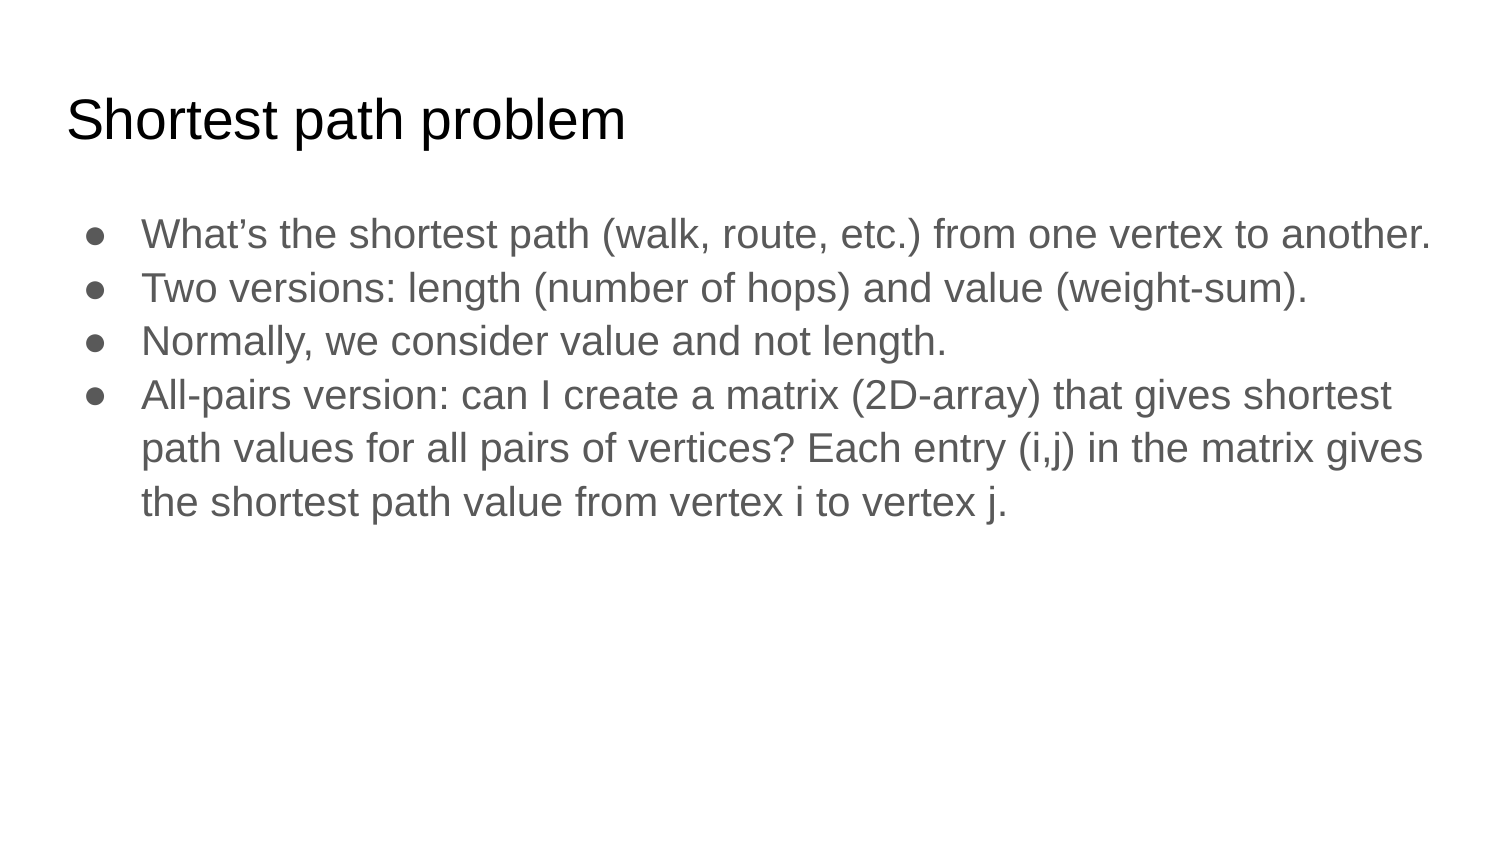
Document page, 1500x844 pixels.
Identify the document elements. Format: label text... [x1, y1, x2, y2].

title Shortest path problem [51, 72, 1449, 167]
list What’s the shortest path (walk, route, etc.) from one vertex to another. Two versions: length (number of hops) and value (weight-sum). Normally, we consider value and not length. All-pairs version: can I create a matrix (2D-array) that gives shortest path values for all pairs of vertices? Each entry (i,j) in the matrix gives the shortest path value from vertex i to vertex j. [51, 189, 1449, 750]
